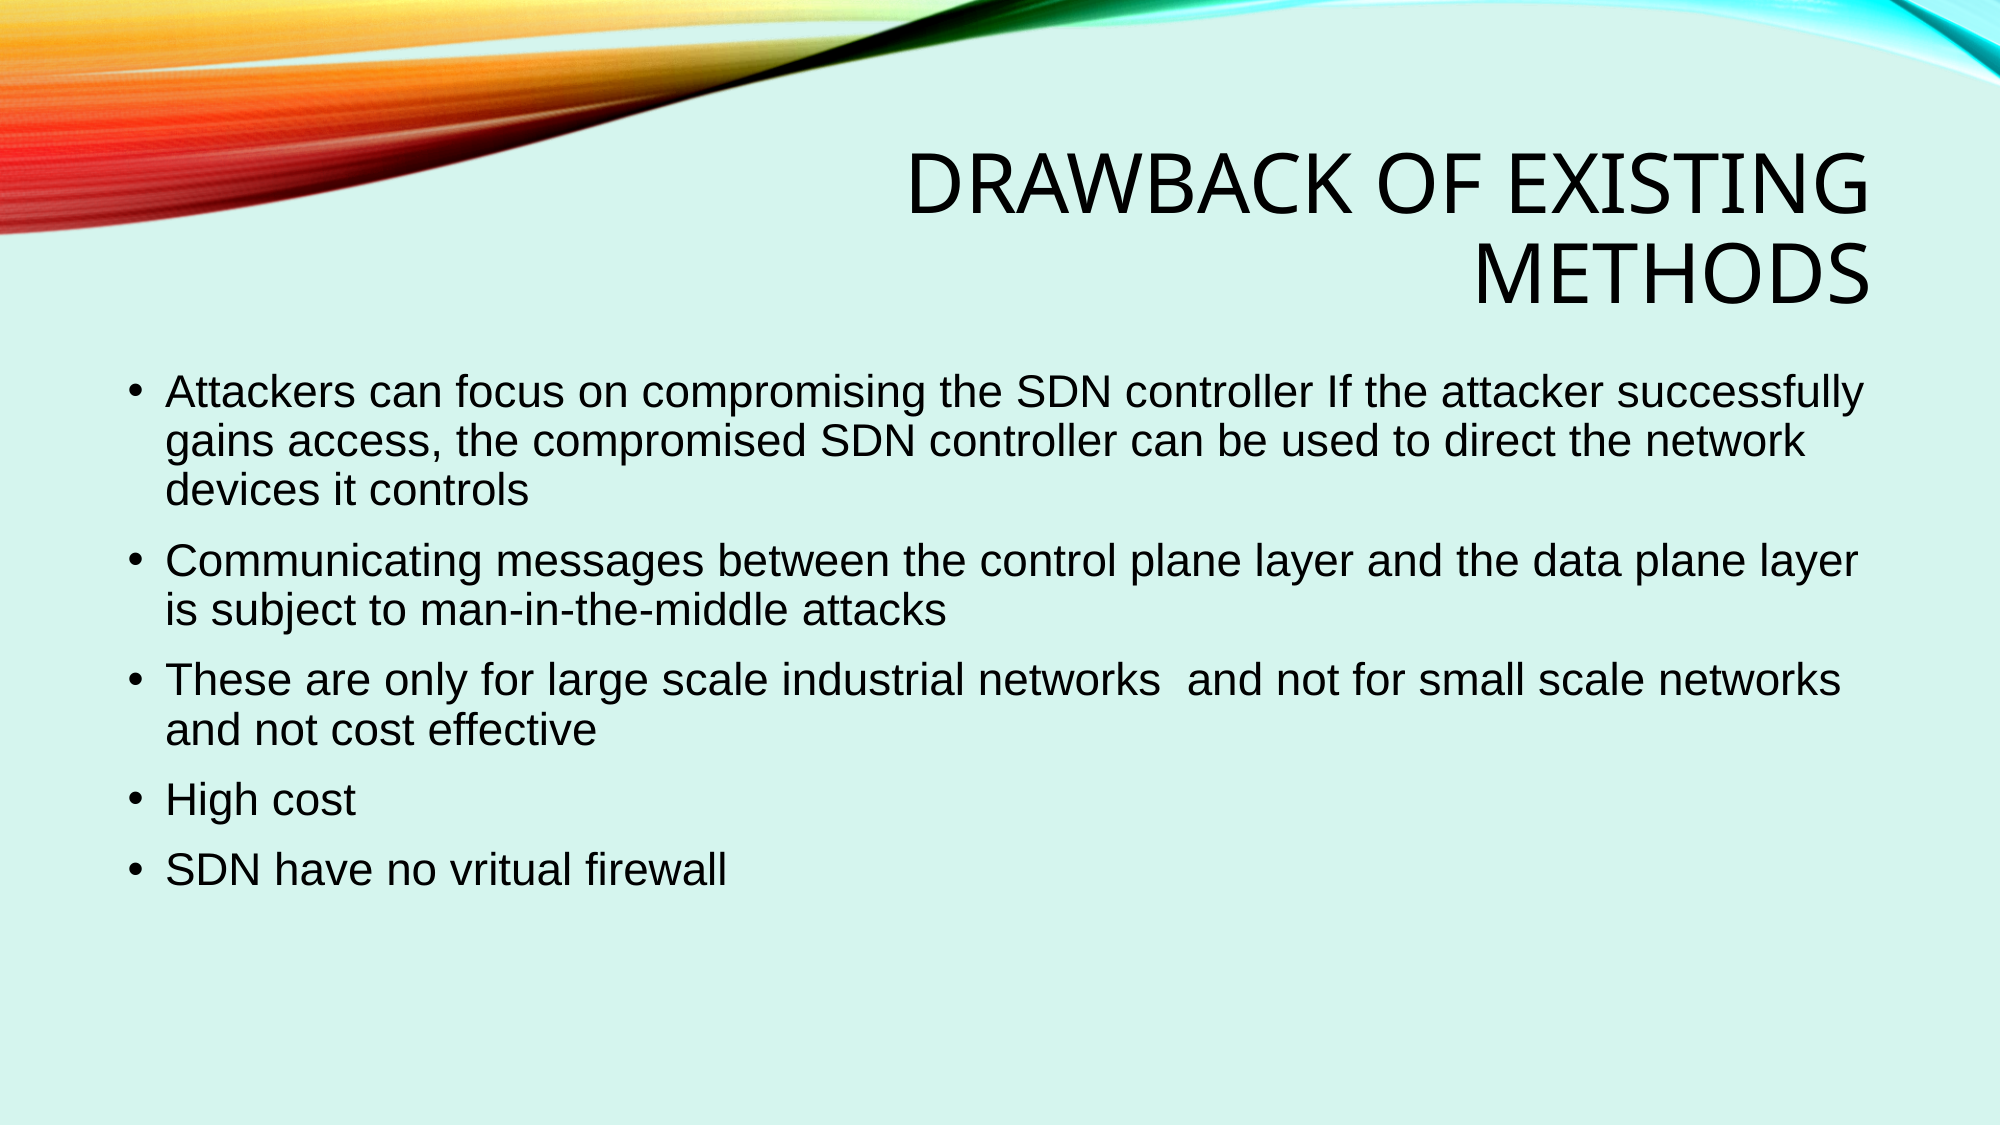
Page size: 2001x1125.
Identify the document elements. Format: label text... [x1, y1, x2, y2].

title Drawback of existing methods [474, 125, 1888, 338]
list Attackers can focus on compromising the SDN controller If the attacker successfully gains access, the compromised SDN controller can be used to direct the network devices it controls Communicating messages between the control plane layer and the data plane layer is subject to man-in-the-middle attacks These are only for large scale industrial networks and not for small scale networks and not cost effective High cost SDN have no vritual firewall [112, 360, 1888, 1021]
picture [0, 0, 2000, 237]
